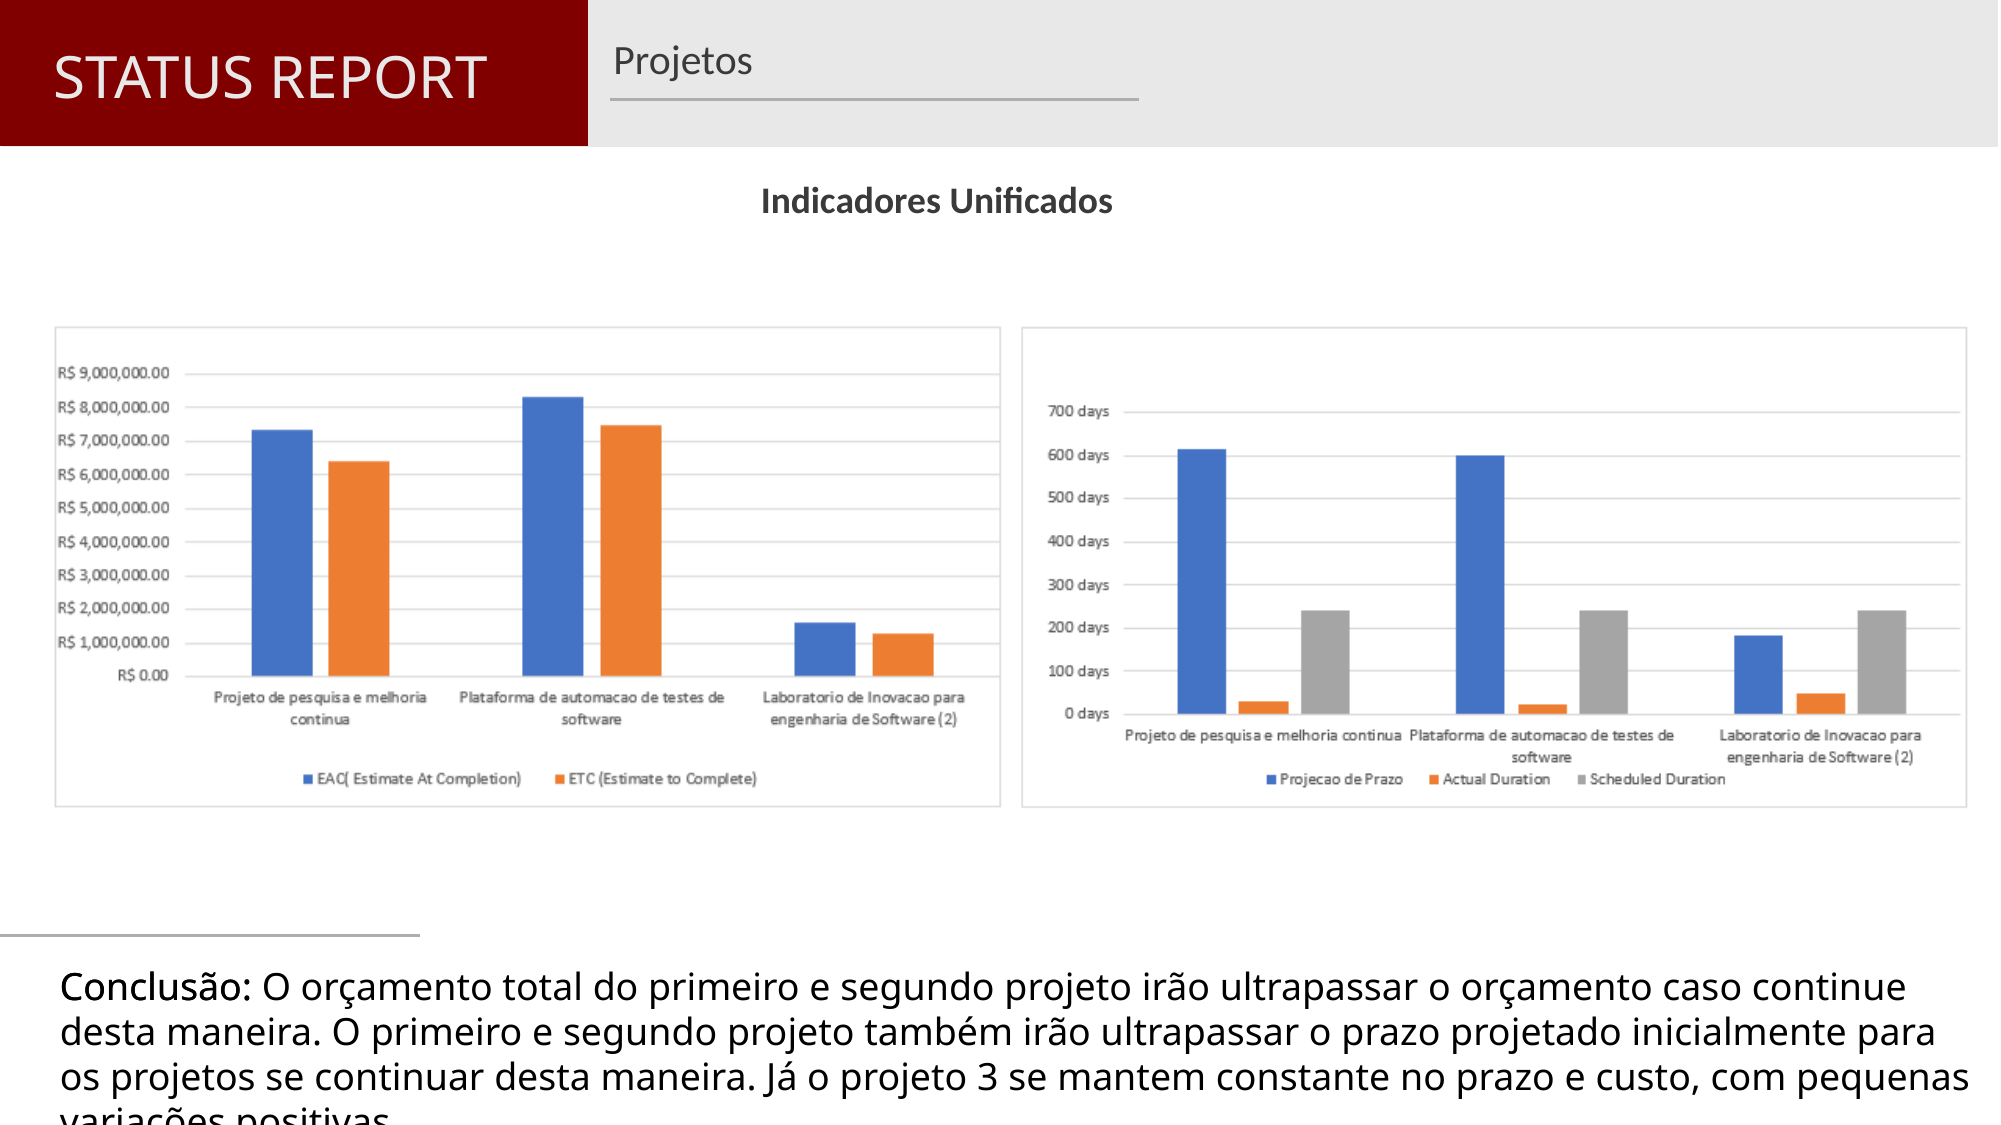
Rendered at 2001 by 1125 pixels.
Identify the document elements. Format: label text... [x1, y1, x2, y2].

text_box Projetos [598, 25, 932, 91]
text_box [0, 0, 2000, 150]
text_box Indicadores Unificados [530, 169, 1344, 229]
text_box [0, 0, 588, 146]
picture [44, 310, 1981, 875]
text_box STATUS REPORT [22, 32, 520, 118]
text_box Conclusão: O orçamento total do primeiro e segundo projeto irão ultrapassar o orçamento caso continue desta maneira. O primeiro e segundo projeto também irão ultrapassar o prazo projetado inicialmente para os projetos se continuar desta maneira. Já o projeto 3 se mantem constante no prazo e custo, com pequenas variações positivas. [44, 955, 2000, 1125]
